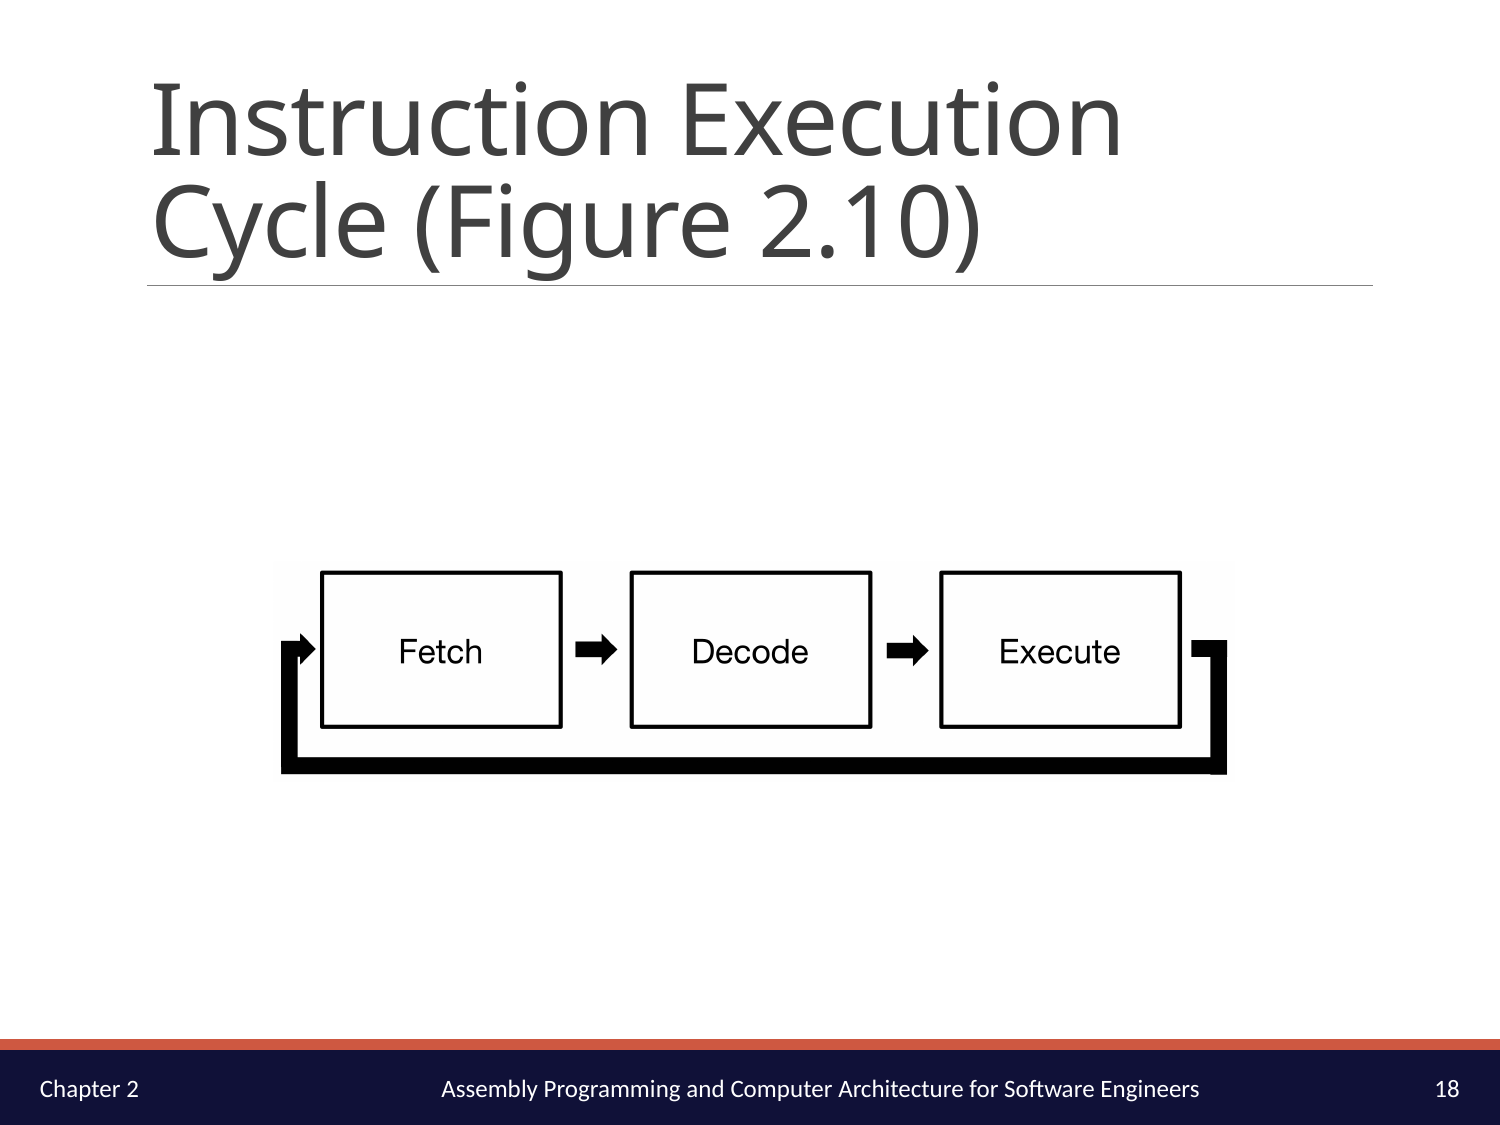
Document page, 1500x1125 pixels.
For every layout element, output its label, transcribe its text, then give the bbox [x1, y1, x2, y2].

footer Assembly Programming and Computer Architecture for Software Engineers [354, 1057, 1289, 1118]
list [272, 560, 1235, 782]
slide_number Chapter 2 [24, 1057, 330, 1118]
title Instruction Execution Cycle (Figure 2.10) [135, 47, 1373, 285]
slide_number 18 [1313, 1057, 1475, 1118]
